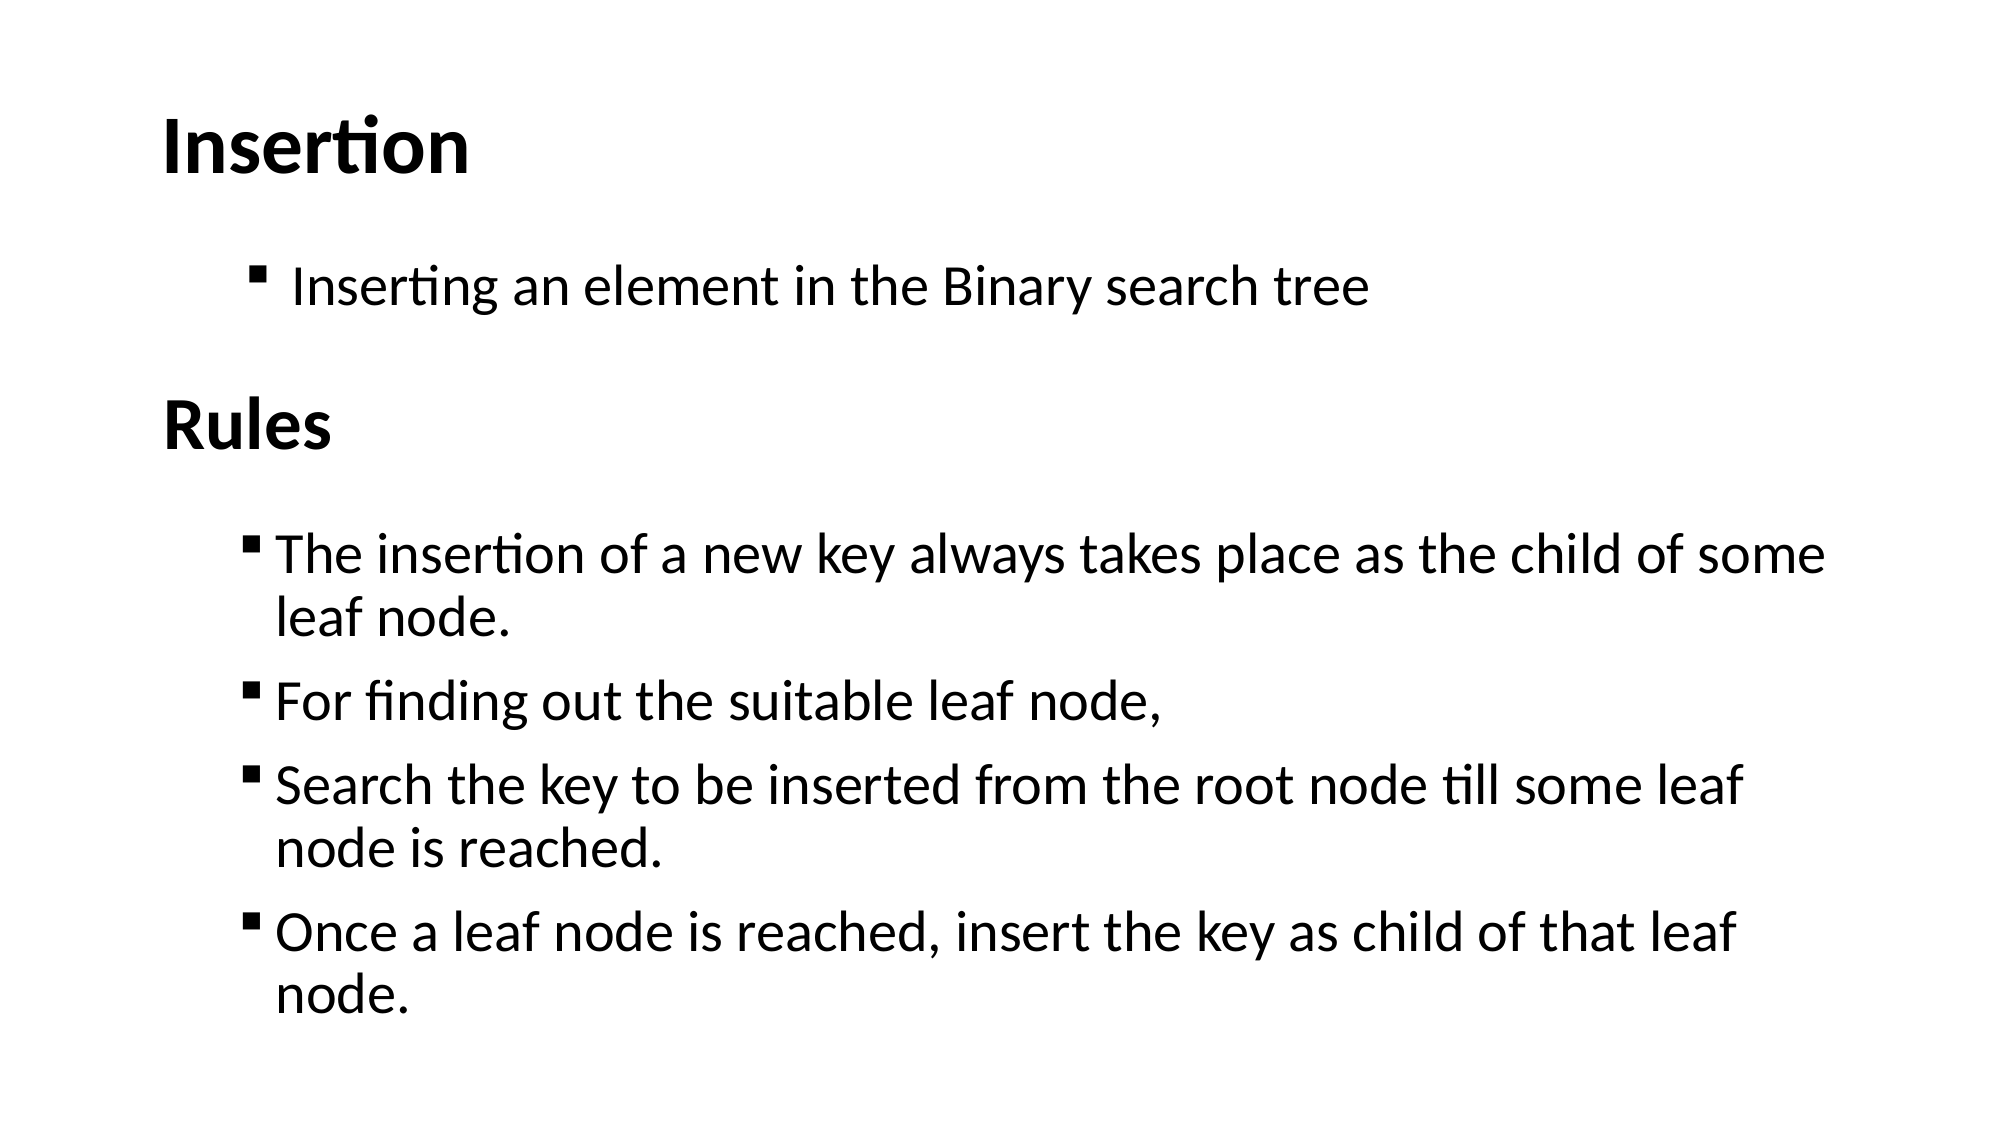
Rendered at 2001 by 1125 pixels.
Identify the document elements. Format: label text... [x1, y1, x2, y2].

list The insertion of a new key always takes place as the child of some leaf node. For finding out the suitable leaf node, Search the key to be inserted from the root node till some leaf node is reached. Once a leaf node is reached, insert the key as child of that leaf node. [223, 515, 1852, 1060]
text_box Rules [148, 367, 451, 516]
text_box Inserting an element in the Binary search tree [229, 239, 1387, 325]
title Insertion [146, 55, 565, 233]
